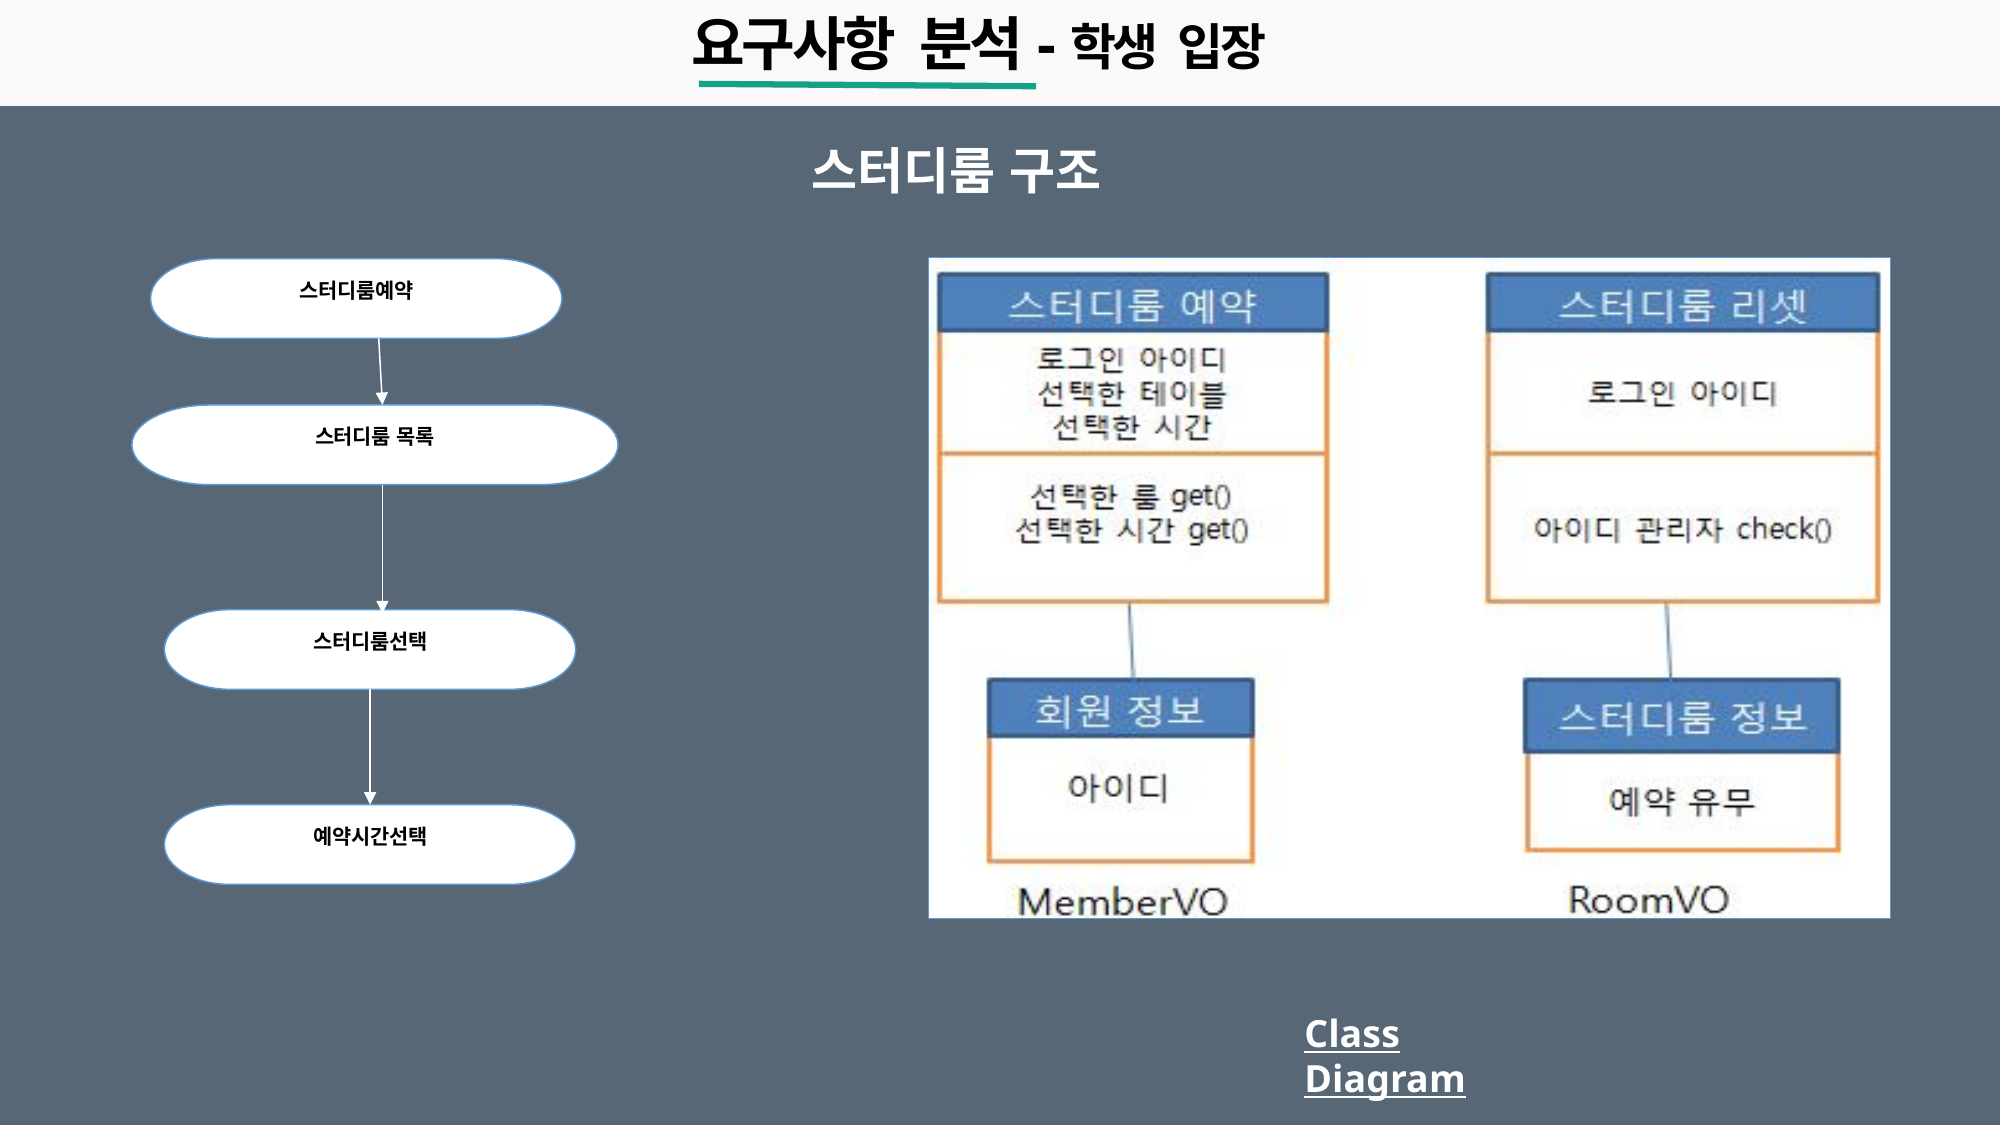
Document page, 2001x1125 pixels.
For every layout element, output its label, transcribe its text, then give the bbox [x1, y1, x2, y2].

text_box [0, 105, 2000, 1125]
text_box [698, 83, 1037, 87]
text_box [131, 258, 619, 885]
picture [928, 257, 1891, 918]
text_box 스터디룸 구조 [796, 131, 1281, 207]
text_box Class Diagram [1289, 1002, 1586, 1108]
text_box 요구사항 분석-학생 입장 [625, 0, 1333, 85]
